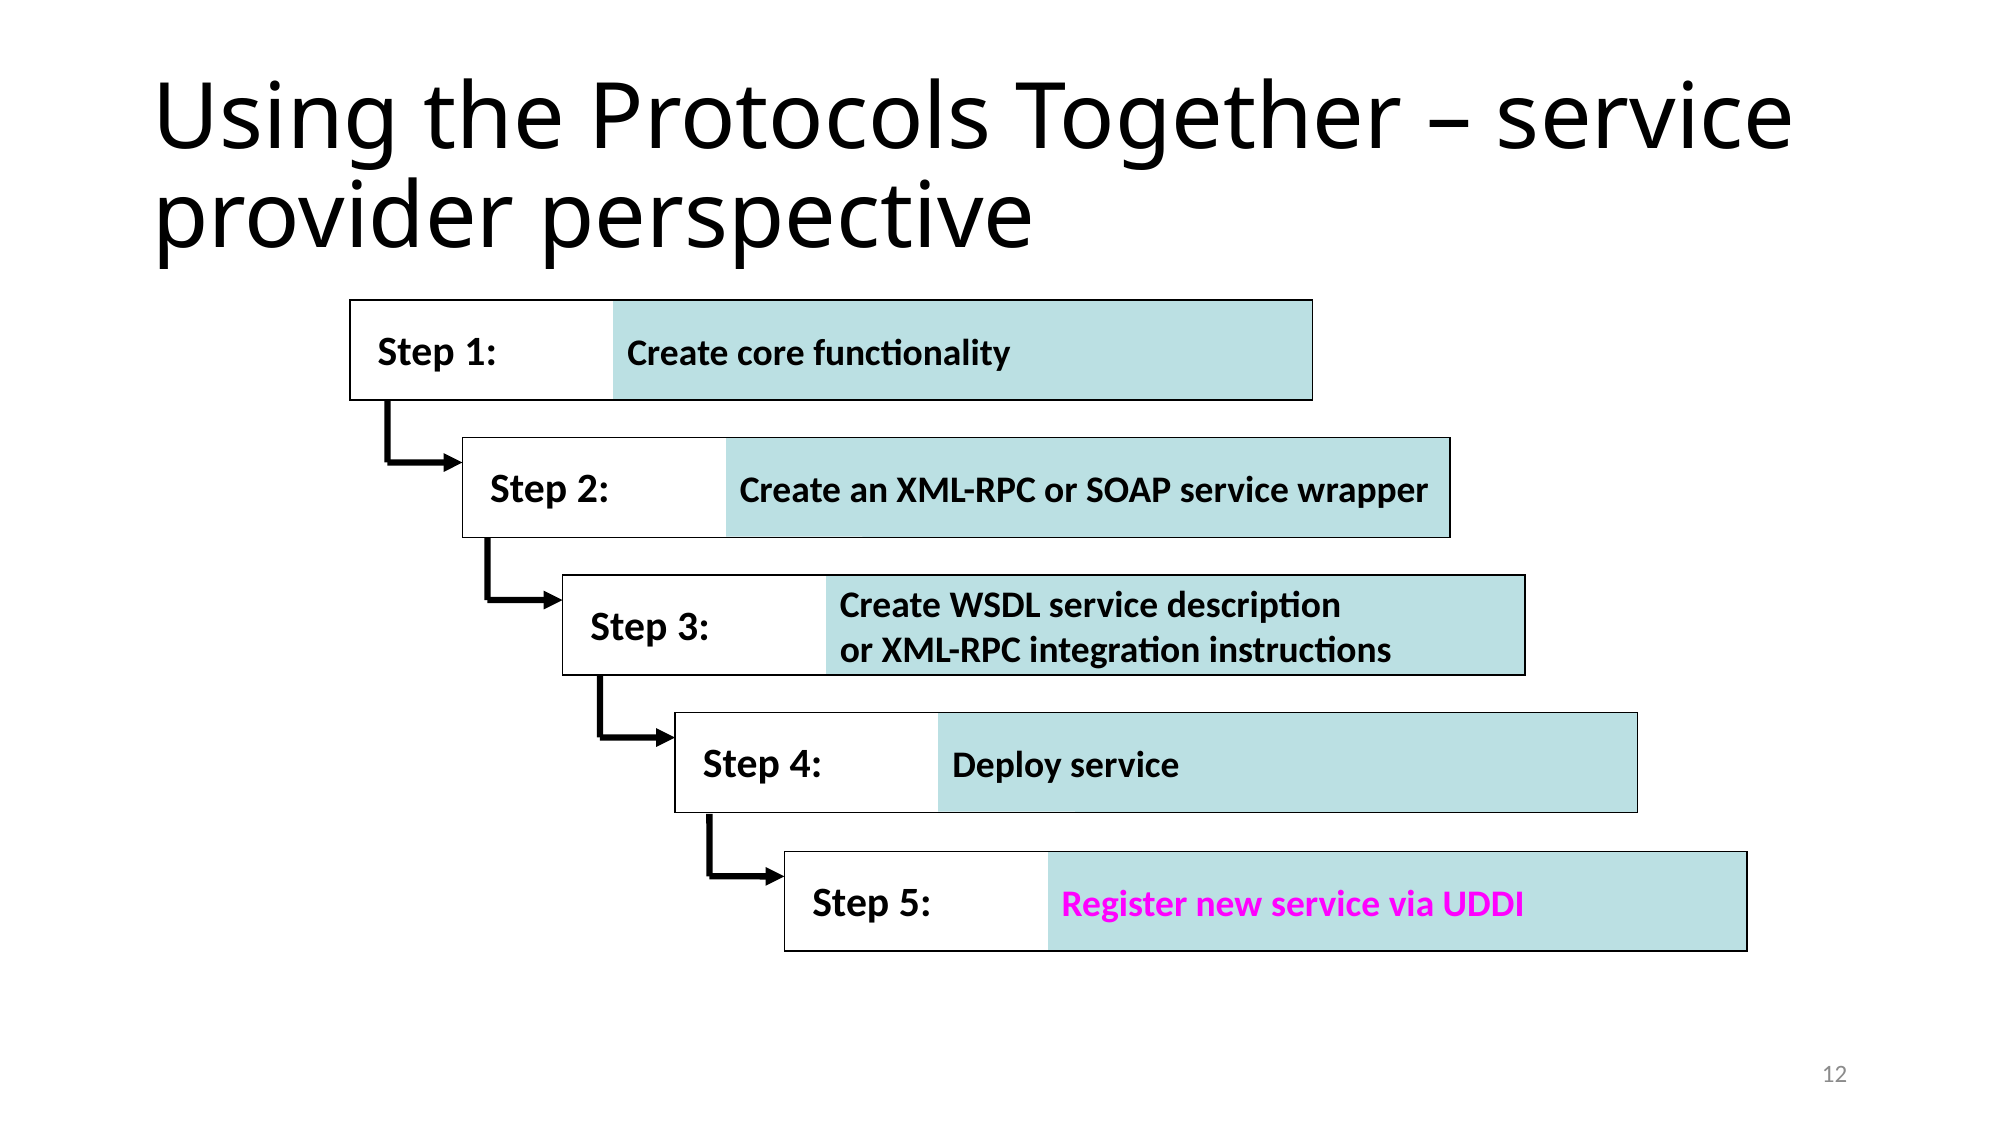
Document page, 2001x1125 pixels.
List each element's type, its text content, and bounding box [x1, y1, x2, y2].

text_box [710, 870, 785, 883]
text_box [388, 456, 463, 469]
text_box [462, 437, 1450, 538]
slide_number 12 [1412, 1042, 1863, 1103]
text_box [349, 299, 1313, 400]
text_box [601, 731, 676, 744]
title Using the Protocols Together – service provider perspective [137, 59, 1863, 278]
text_box [784, 851, 1747, 952]
text_box [674, 712, 1638, 813]
text_box [562, 575, 1525, 675]
text_box [488, 593, 563, 607]
